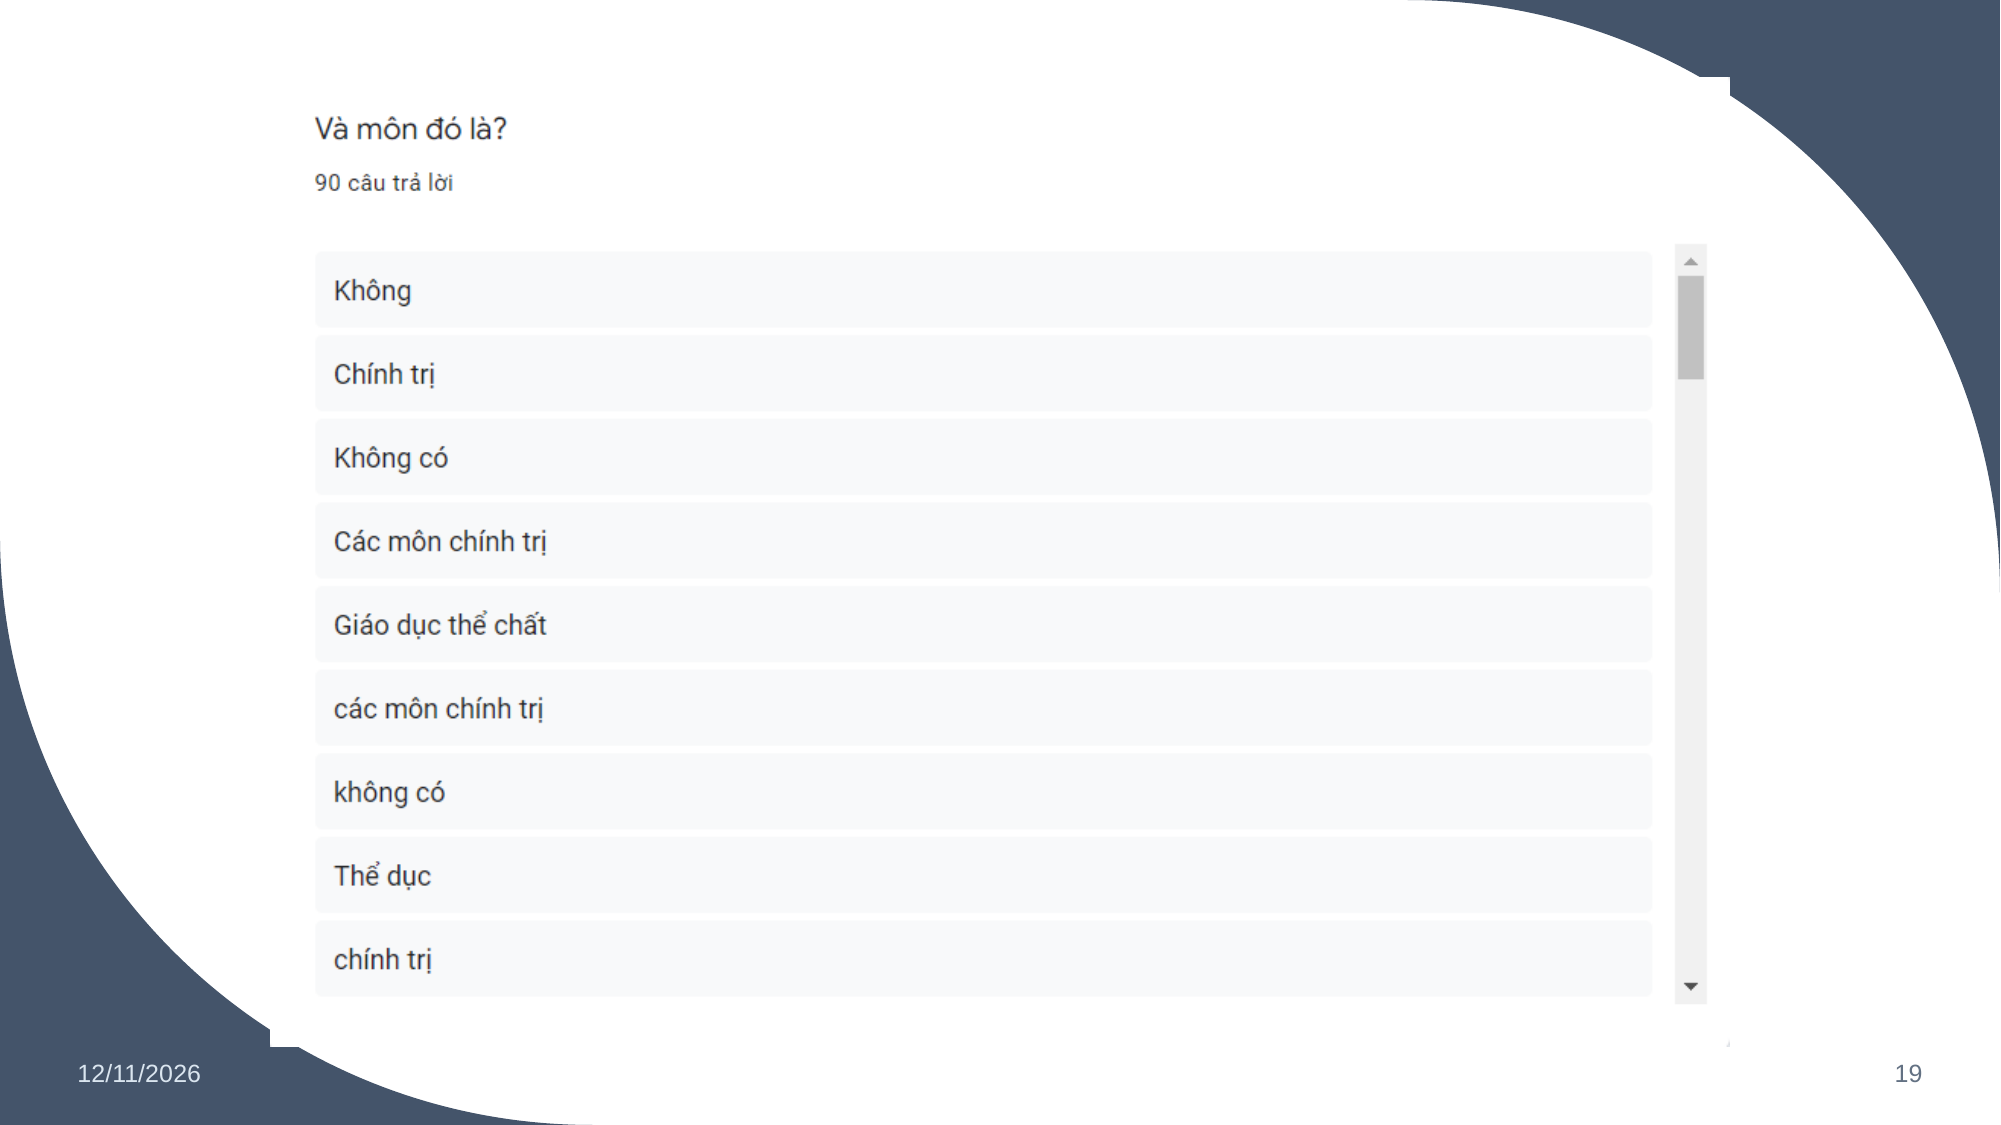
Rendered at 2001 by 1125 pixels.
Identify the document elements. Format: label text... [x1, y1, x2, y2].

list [270, 77, 1730, 1048]
slide_number 19 [1665, 1042, 1938, 1103]
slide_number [62, 1042, 342, 1103]
